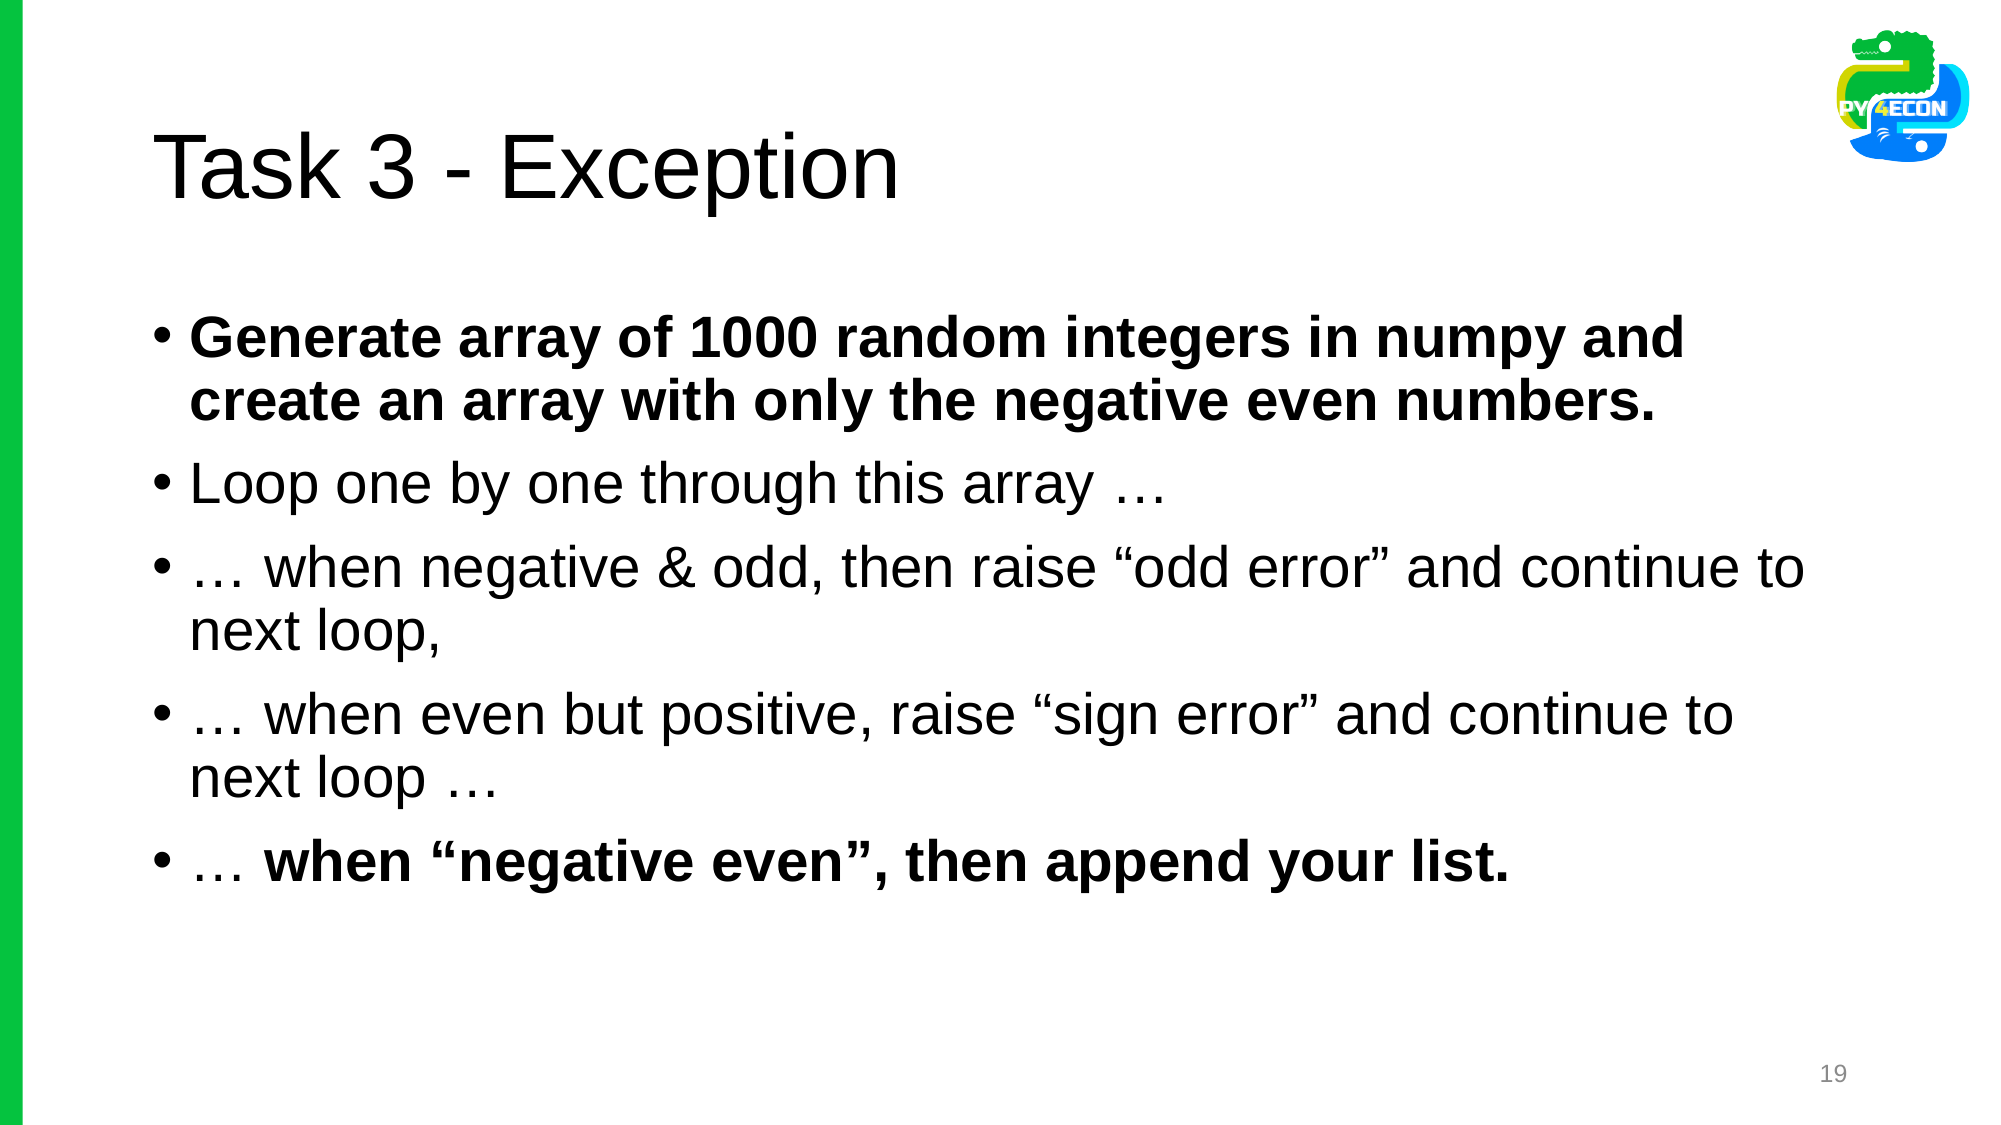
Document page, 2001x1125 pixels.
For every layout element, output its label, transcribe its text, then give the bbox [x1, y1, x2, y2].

title Task 3 - Exception [137, 59, 1863, 278]
picture [1827, 26, 1978, 177]
list Generate array of 1000 random integers in numpy and create an array with only the negative even numbers. Loop one by one through this array … … when negative & odd, then raise “odd error” and continue to next loop, … when even but positive, raise “sign error” and continue to next loop … … when “negative even”, then append your list. [137, 299, 1863, 1014]
slide_number 19 [1412, 1042, 1863, 1103]
